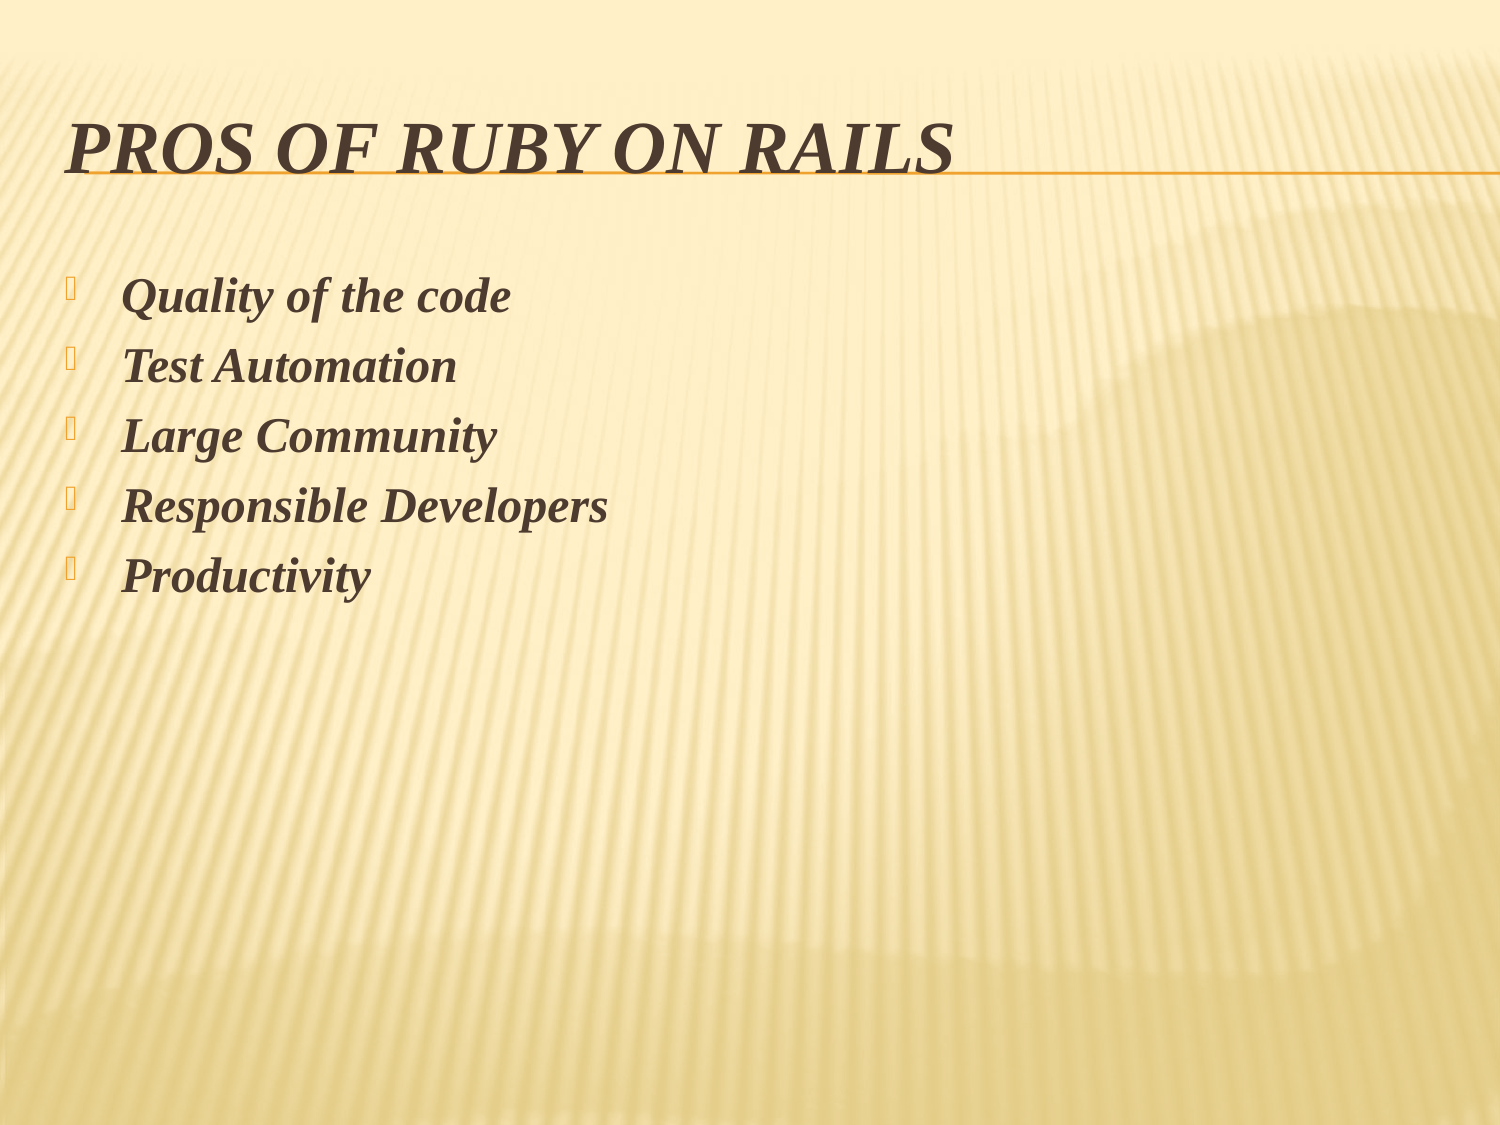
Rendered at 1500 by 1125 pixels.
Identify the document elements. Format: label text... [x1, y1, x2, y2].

title Pros of Ruby on Rails [50, 75, 1475, 213]
list Quality of the code Test Automation Large Community Responsible Developers Productivity [50, 254, 1475, 998]
